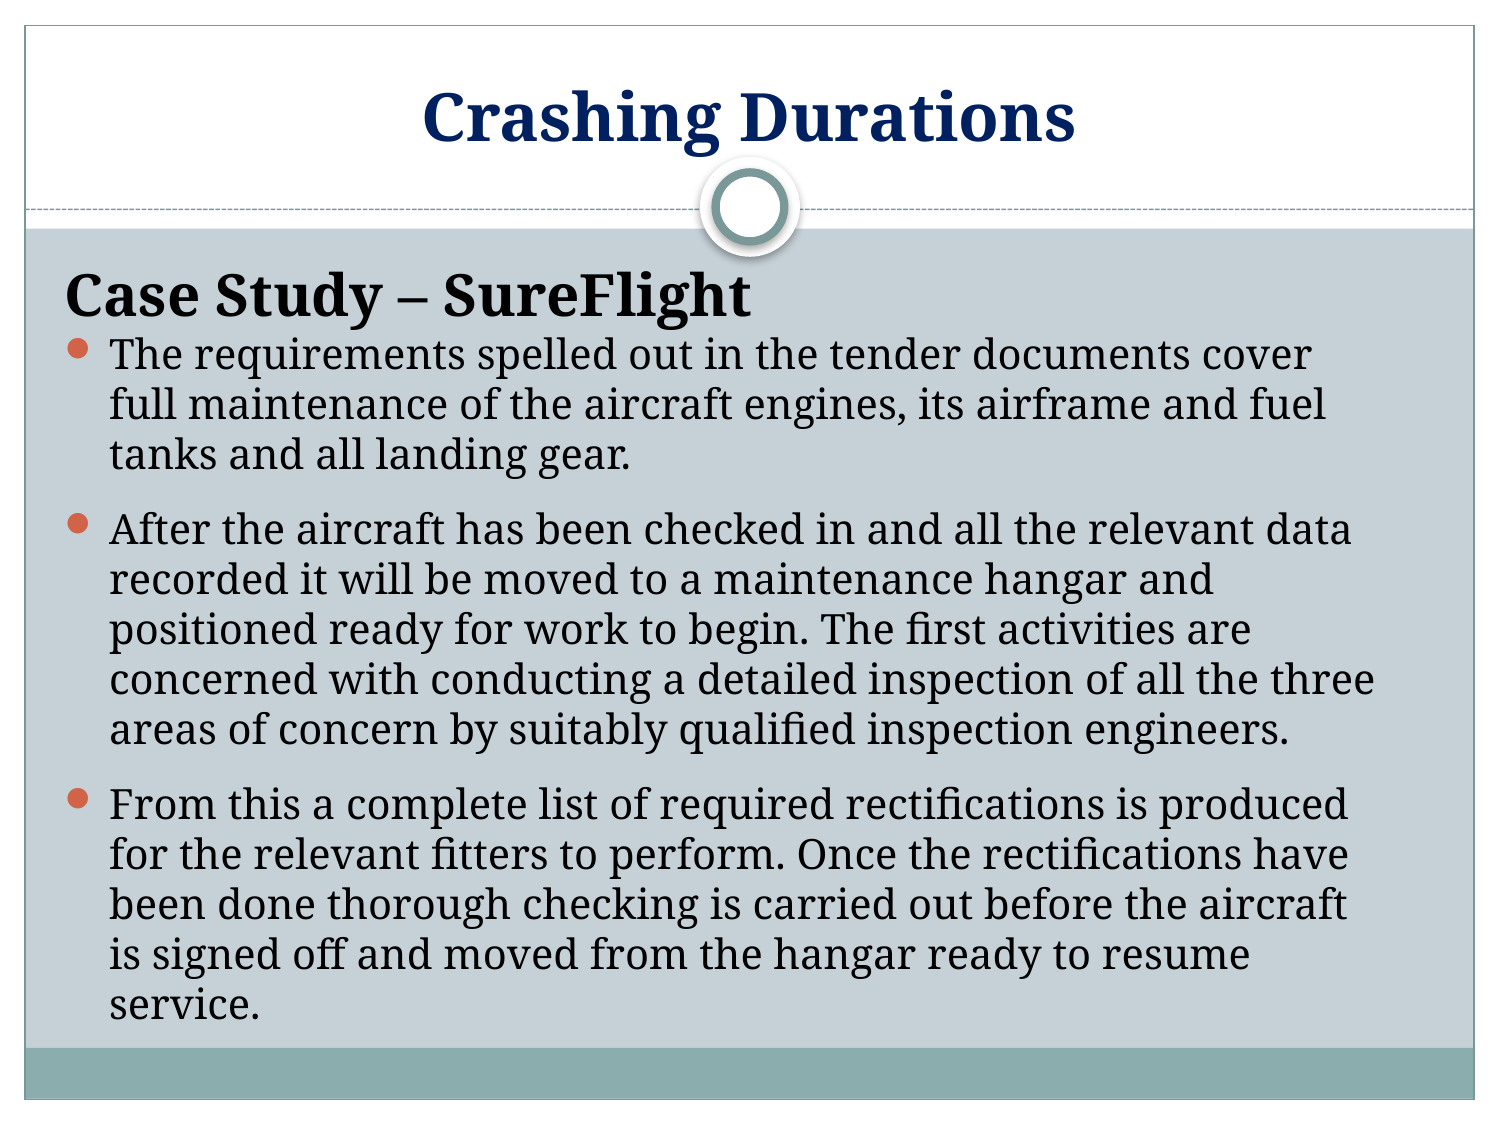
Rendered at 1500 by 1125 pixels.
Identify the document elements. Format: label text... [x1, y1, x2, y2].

list Case Study – SureFlight The requirements spelled out in the tender documents cover full maintenance of the aircraft engines, its airframe and fuel tanks and all landing gear. After the aircraft has been checked in and all the relevant data recorded it will be moved to a maintenance hangar and positioned ready for work to begin. The first activities are concerned with conducting a detailed inspection of all the three areas of concern by suitably qualified inspection engineers. From this a complete list of required rectifications is produced for the relevant fitters to perform. Once the rectifications have been done thorough checking is carried out before the aircraft is signed off and moved from the hangar ready to resume service. [49, 250, 1400, 1001]
title Crashing Durations [49, 37, 1450, 162]
